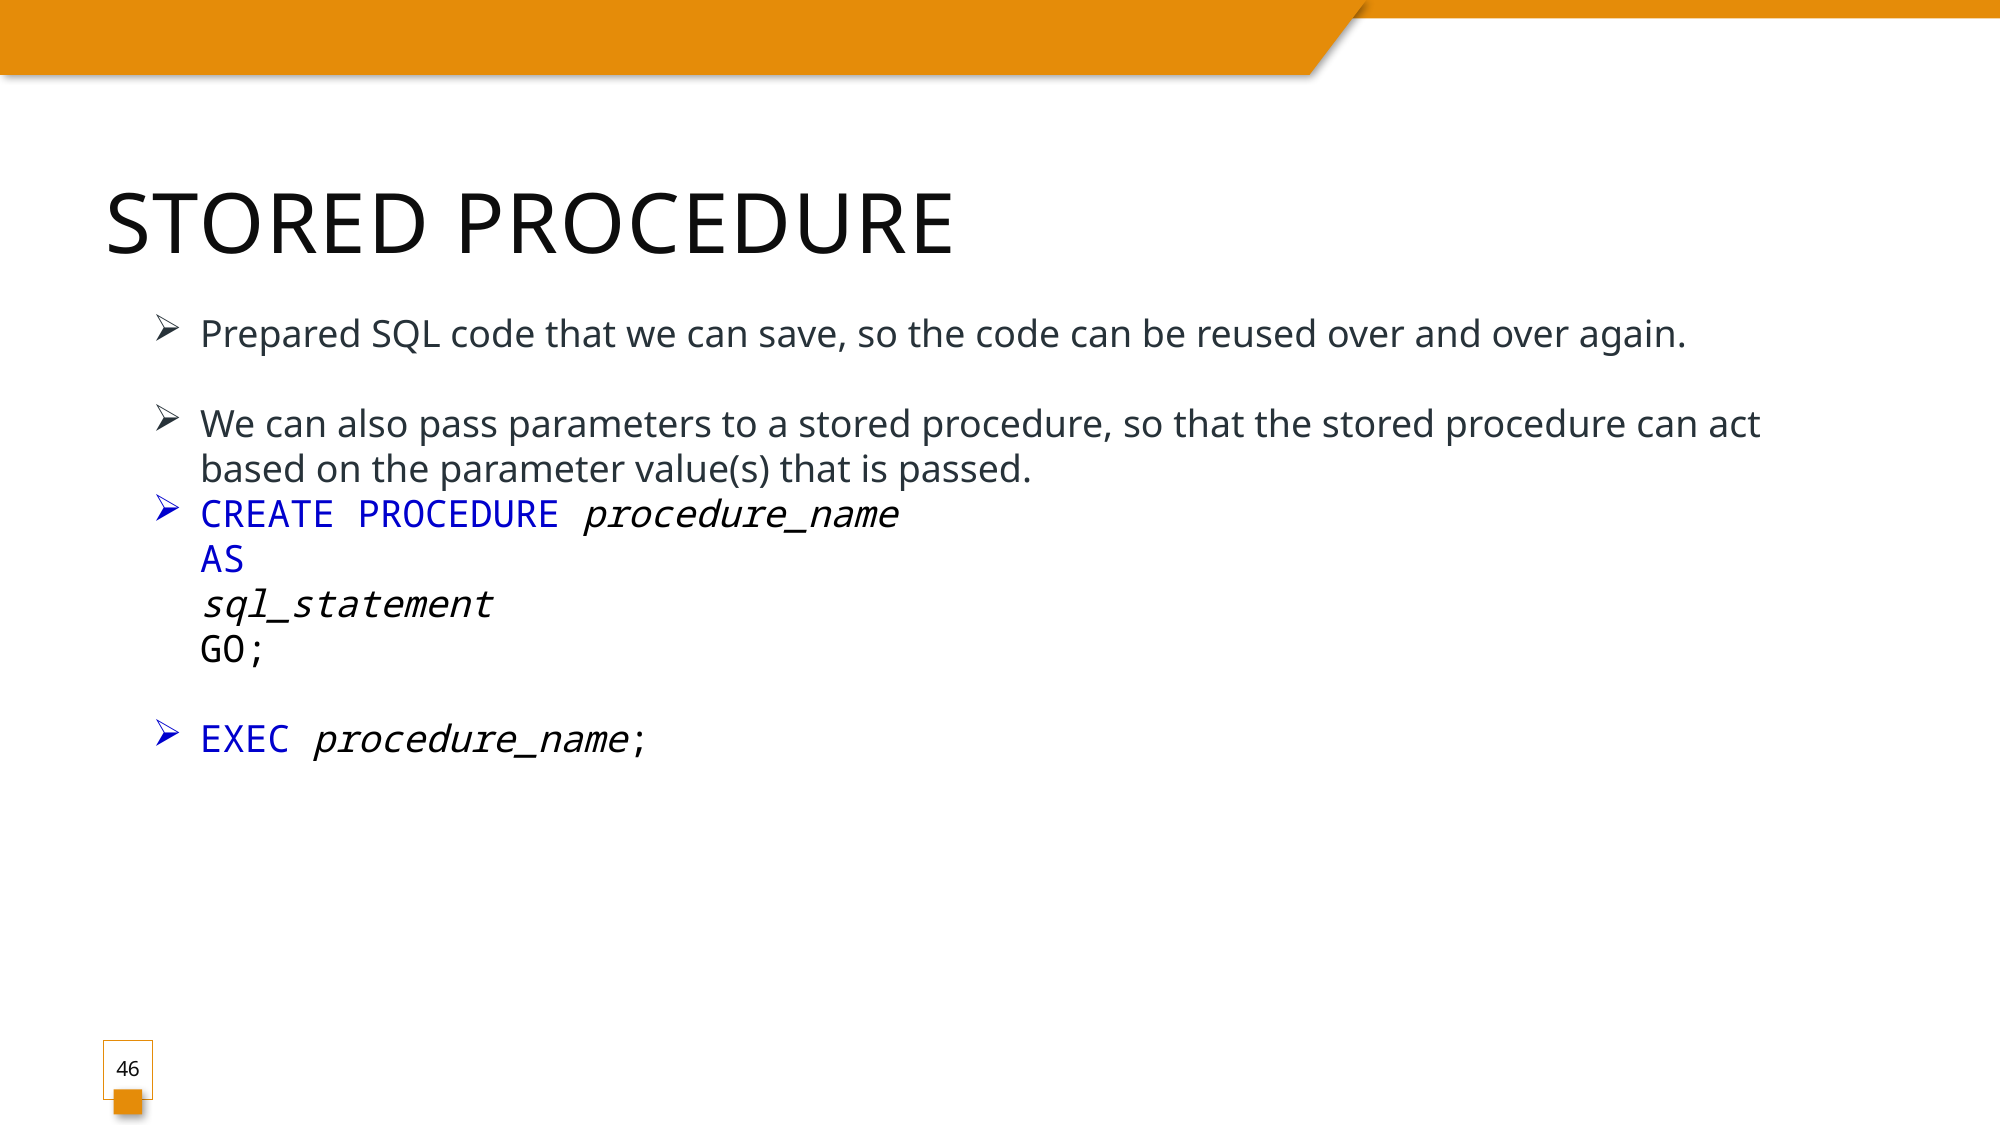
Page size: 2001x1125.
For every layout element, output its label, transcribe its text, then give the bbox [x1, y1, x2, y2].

title Stored Procedure [90, 162, 1863, 279]
text_box [113, 1089, 143, 1115]
text_box Prepared SQL code that we can save, so the code can be reused over and over again. We can also pass parameters to a stored procedure, so that the stored procedure can act based on the parameter value(s) that is passed. CREATE PROCEDURE procedure_name AS sql_statement GO; EXEC procedure_name; [138, 302, 1792, 813]
slide_number 46 [103, 1040, 153, 1100]
